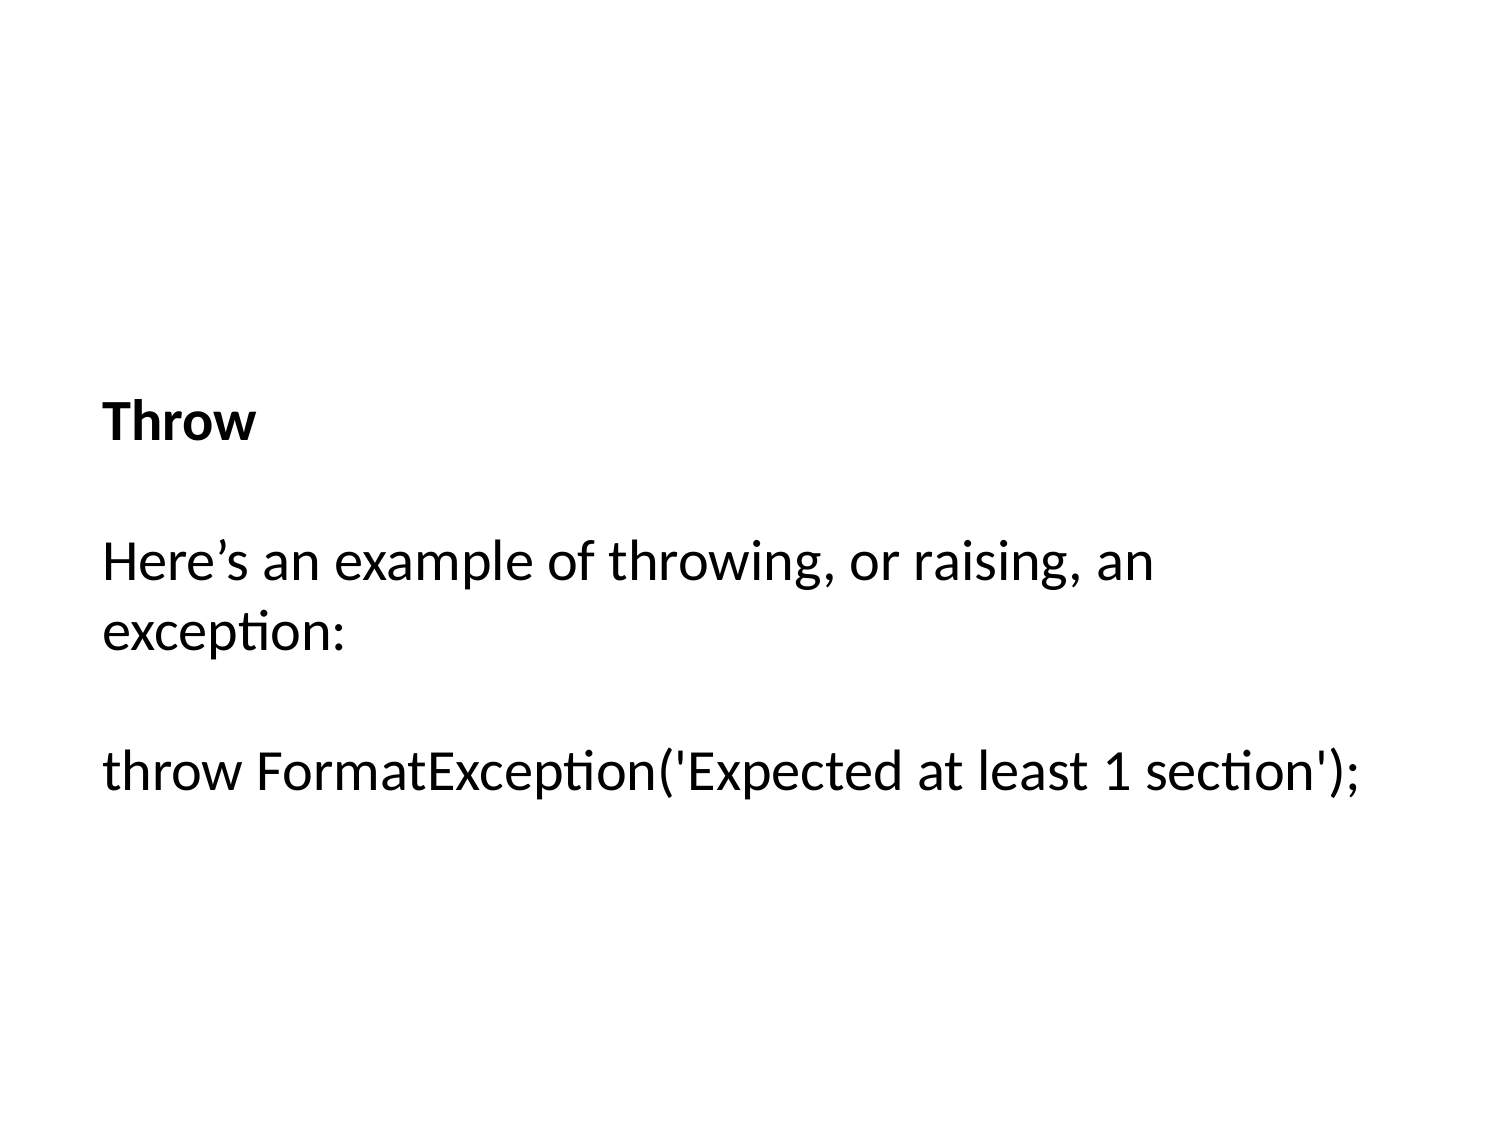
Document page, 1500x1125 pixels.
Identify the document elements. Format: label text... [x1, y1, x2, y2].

text_box Throw Here’s an example of throwing, or raising, an exception: throw FormatException('Expected at least 1 section'); [87, 374, 1413, 810]
